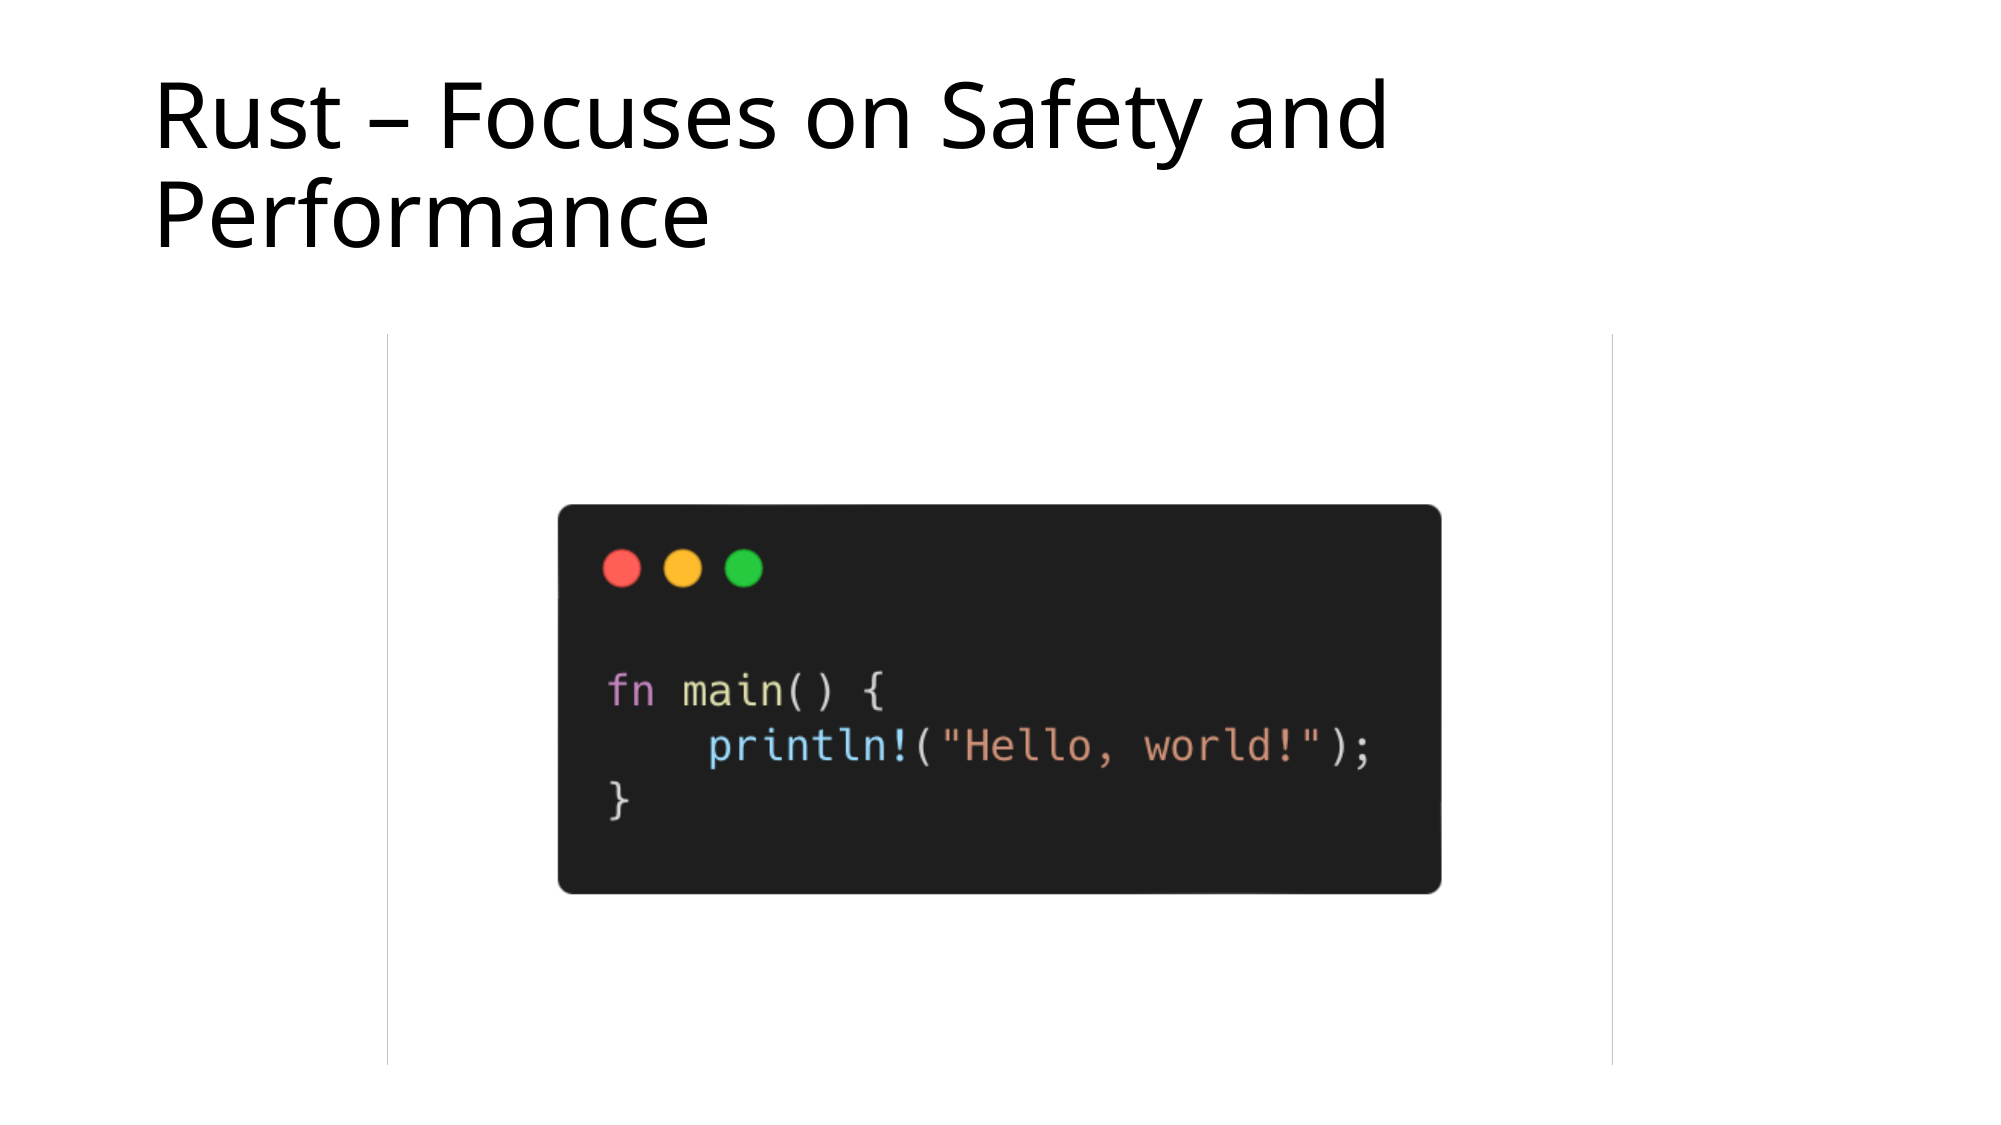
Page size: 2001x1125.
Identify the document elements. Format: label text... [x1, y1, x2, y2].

title Rust – Focuses on Safety and Performance [137, 59, 1863, 278]
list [386, 334, 1614, 1065]
